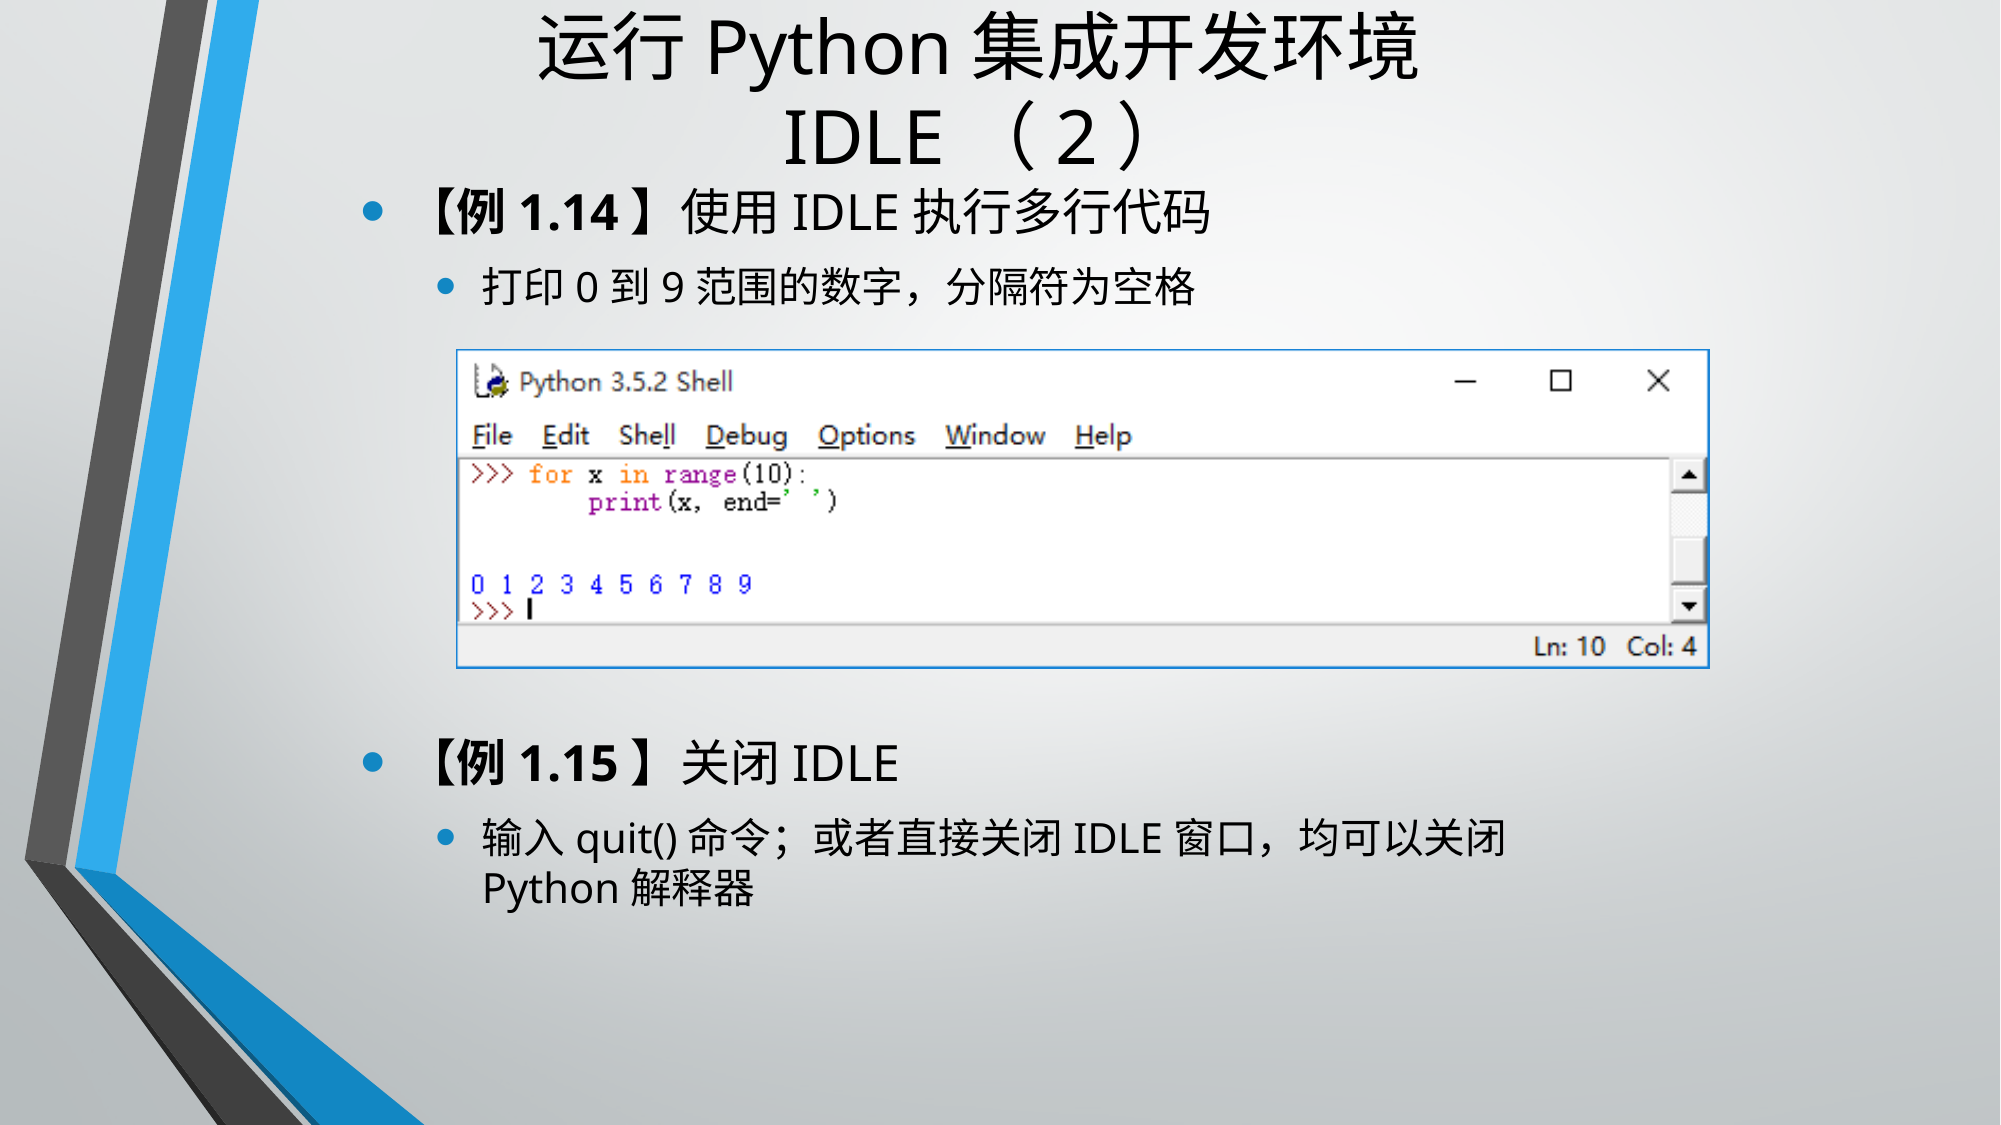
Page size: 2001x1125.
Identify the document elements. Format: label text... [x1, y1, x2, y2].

title 运行Python集成开发环境IDLE（2） [350, 19, 1626, 160]
list 【例1.14】使用IDLE执行多行代码 打印0到9范围的数字，分隔符为空格 【例1.15】关闭IDLE 输入quit()命令；或者直接关闭IDLE窗口，均可以关闭Python解释器 [345, 172, 1621, 1047]
picture [456, 349, 1710, 669]
